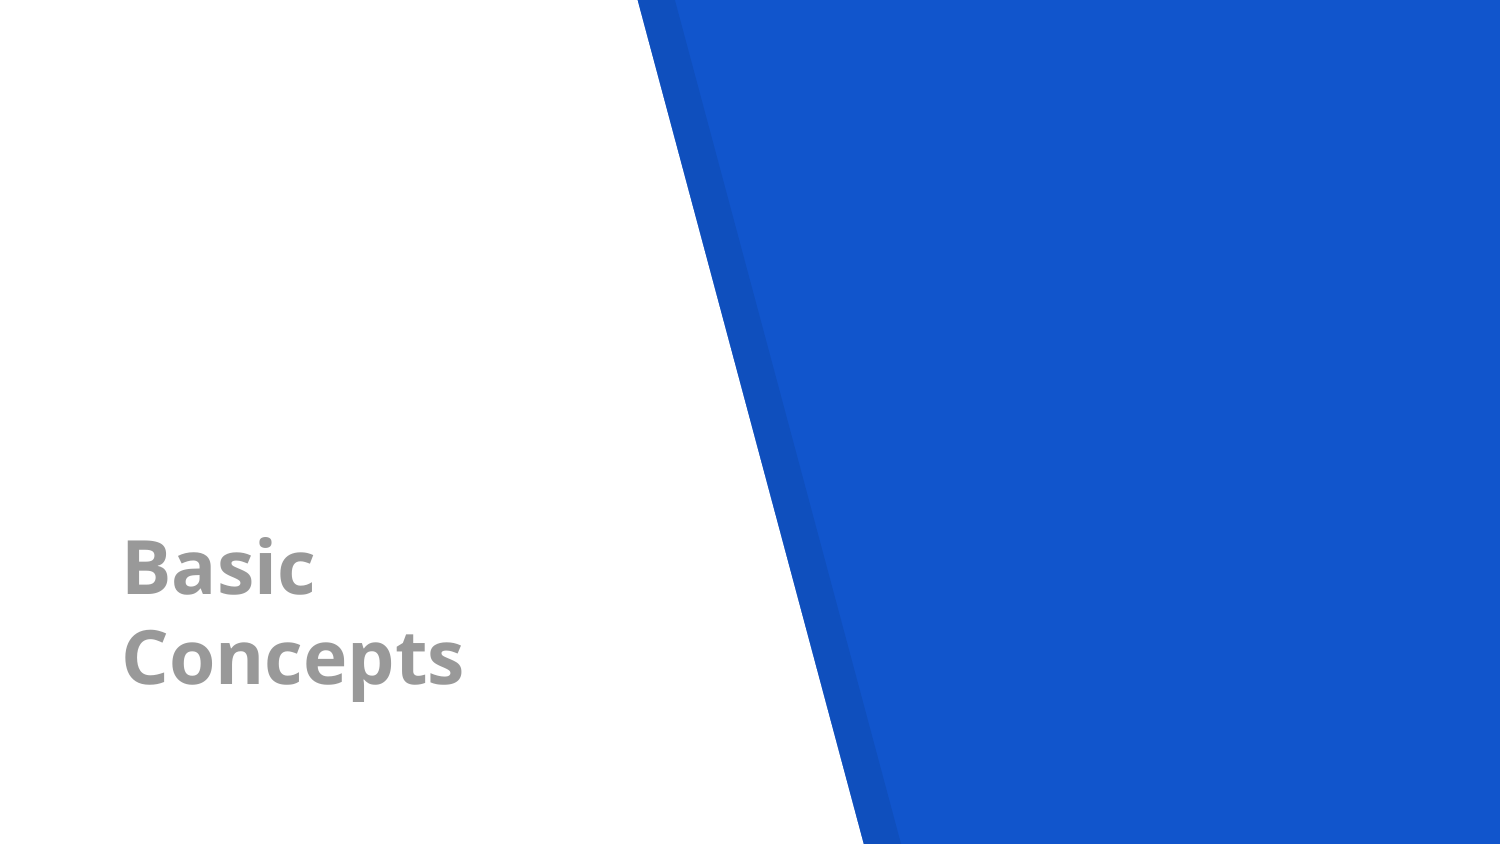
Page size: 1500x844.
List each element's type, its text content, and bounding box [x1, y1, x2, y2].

title Basic Concepts [106, 520, 686, 715]
